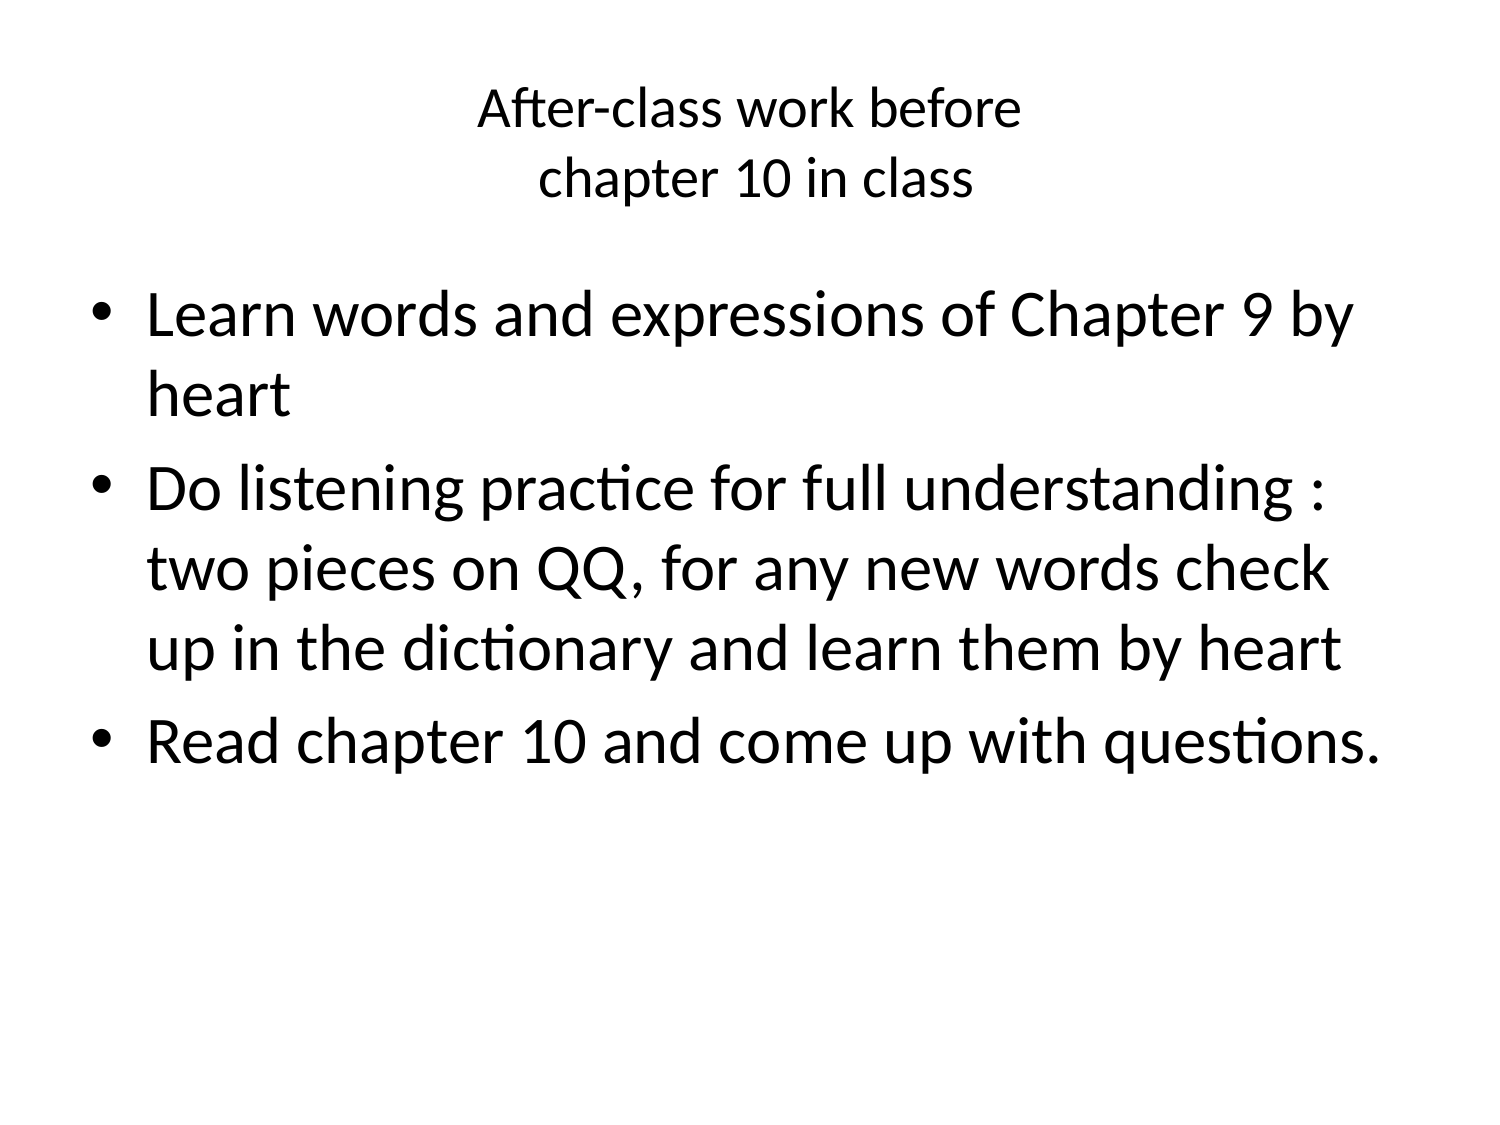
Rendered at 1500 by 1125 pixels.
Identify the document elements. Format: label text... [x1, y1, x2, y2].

list Learn words and expressions of Chapter 9 by heart Do listening practice for full understanding : two pieces on QQ, for any new words check up in the dictionary and learn them by heart Read chapter 10 and come up with questions. [75, 262, 1425, 1005]
title After-class work before chapter 10 in class [75, 45, 1425, 233]
